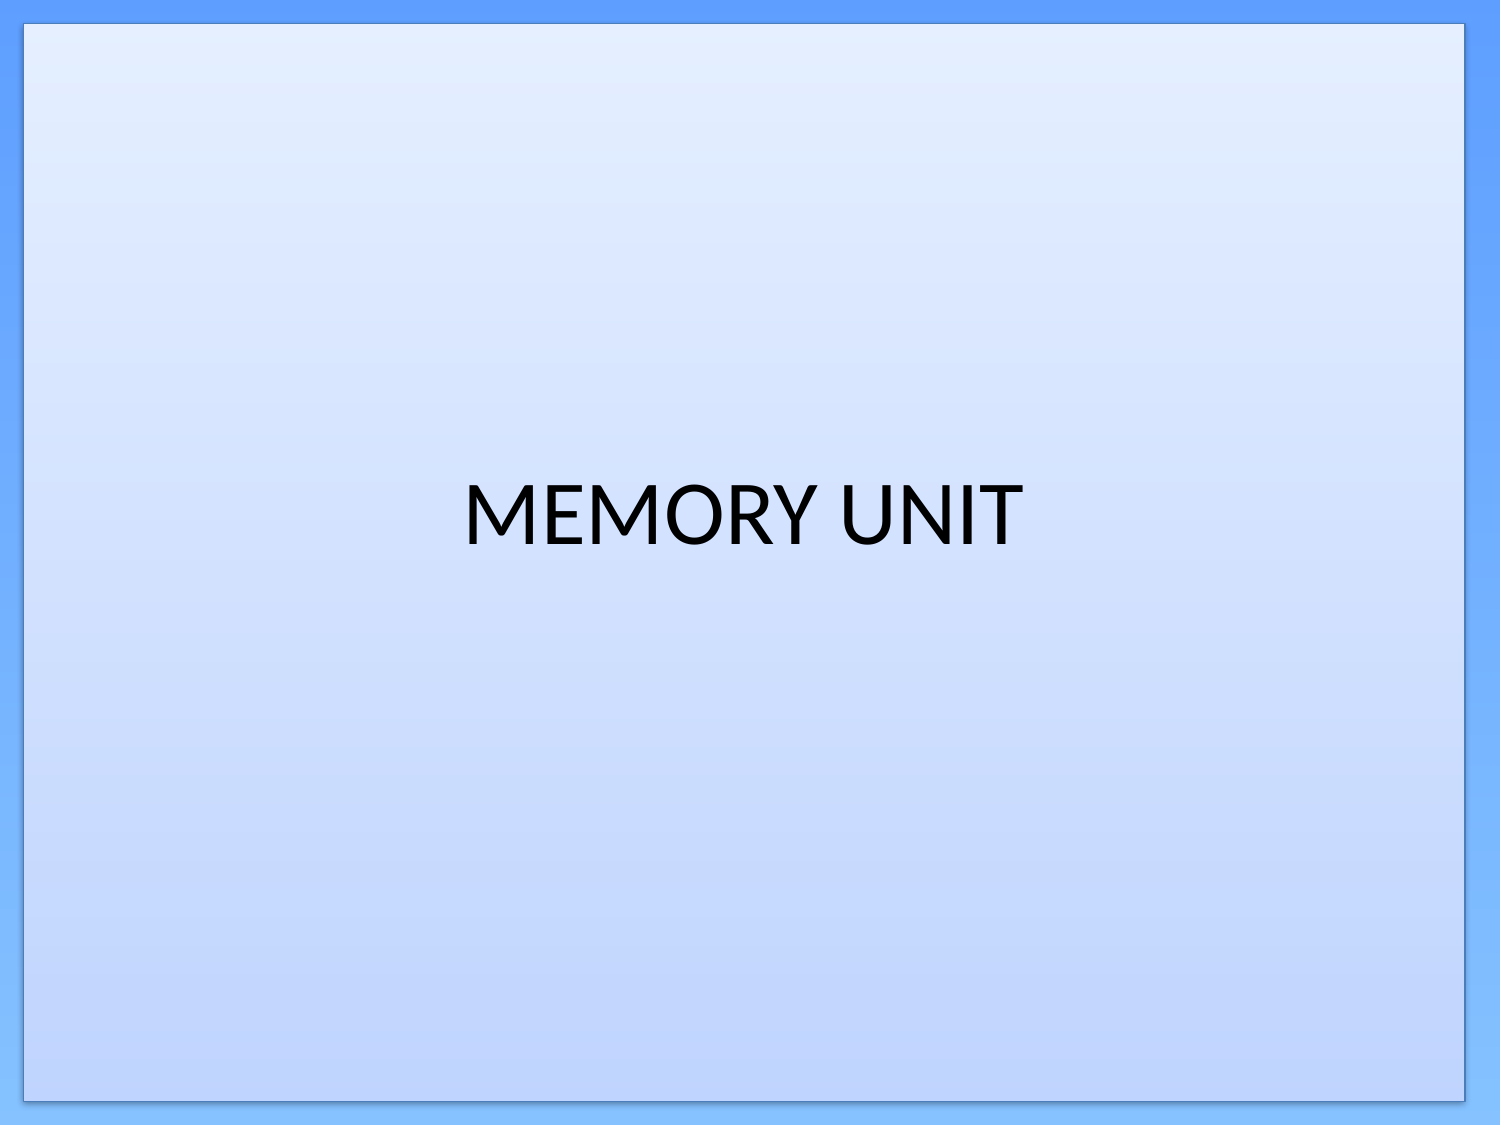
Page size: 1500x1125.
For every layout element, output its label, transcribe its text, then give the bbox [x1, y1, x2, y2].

title MEMORY UNIT [23, 23, 1466, 1102]
